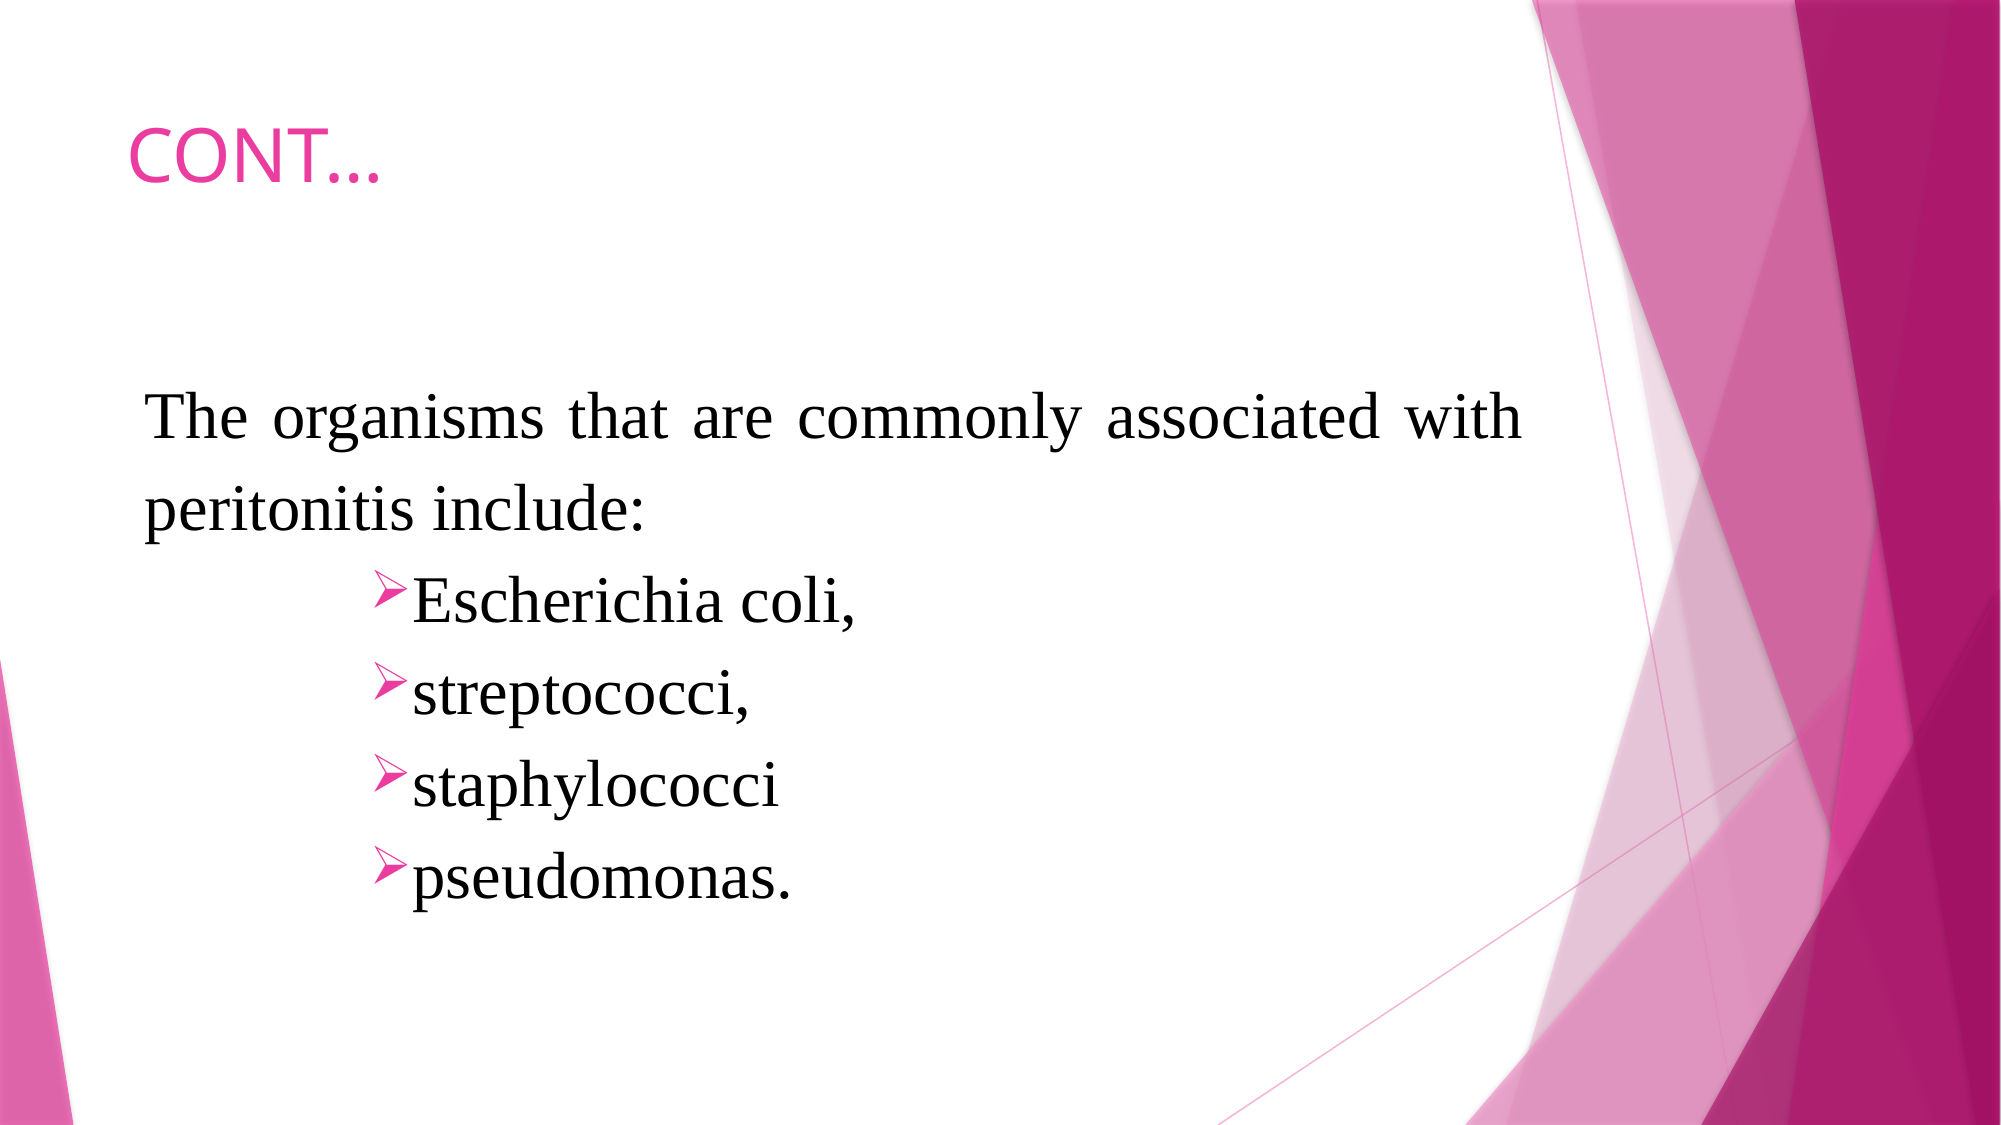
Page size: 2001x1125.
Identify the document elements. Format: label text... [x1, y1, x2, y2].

list The organisms that are commonly associated with peritonitis include: Escherichia coli, streptococci, staphylococci pseudomonas. [130, 352, 1541, 989]
title CONT… [111, 99, 1522, 317]
